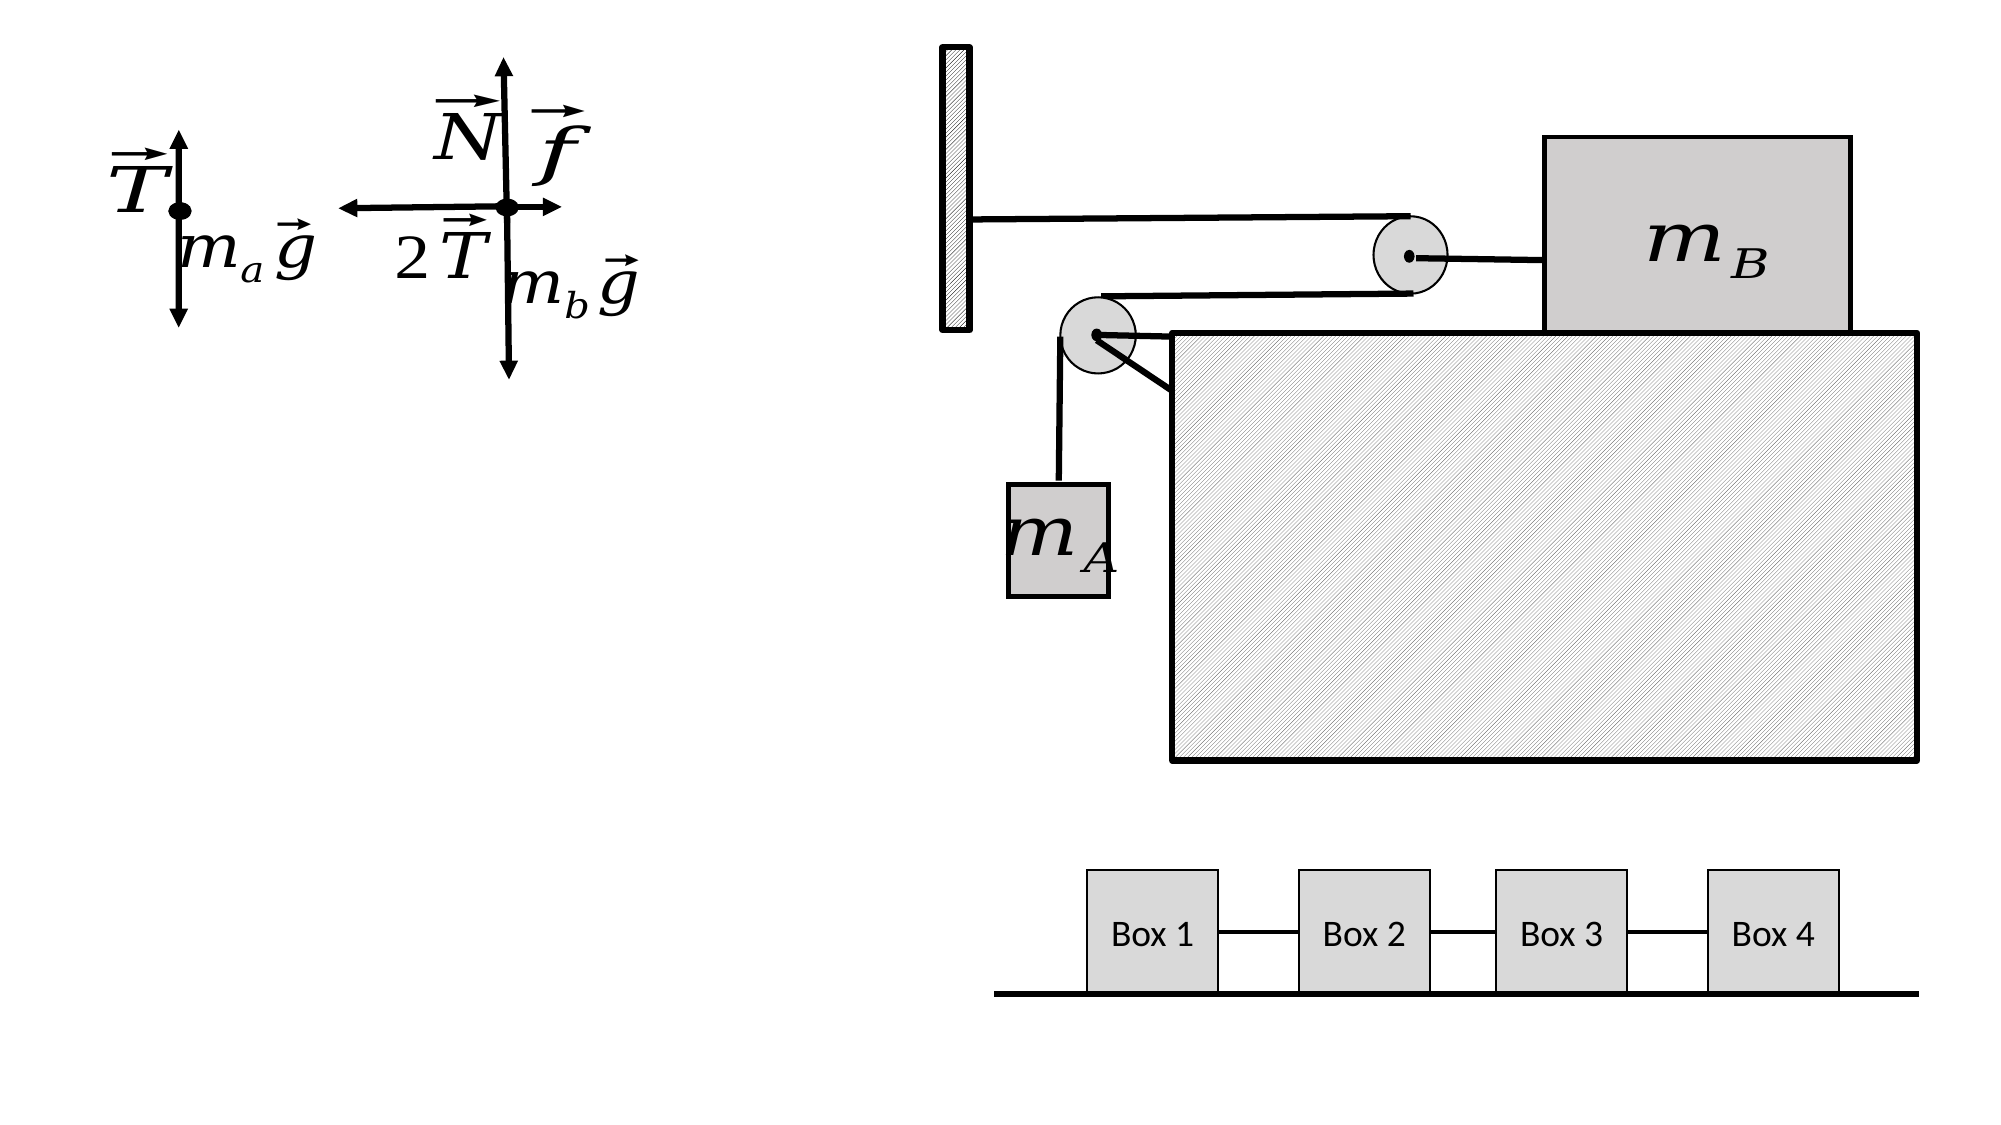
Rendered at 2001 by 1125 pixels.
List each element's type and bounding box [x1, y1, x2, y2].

text_box [994, 869, 1920, 995]
text_box [106, 57, 643, 380]
text_box [942, 47, 1918, 761]
